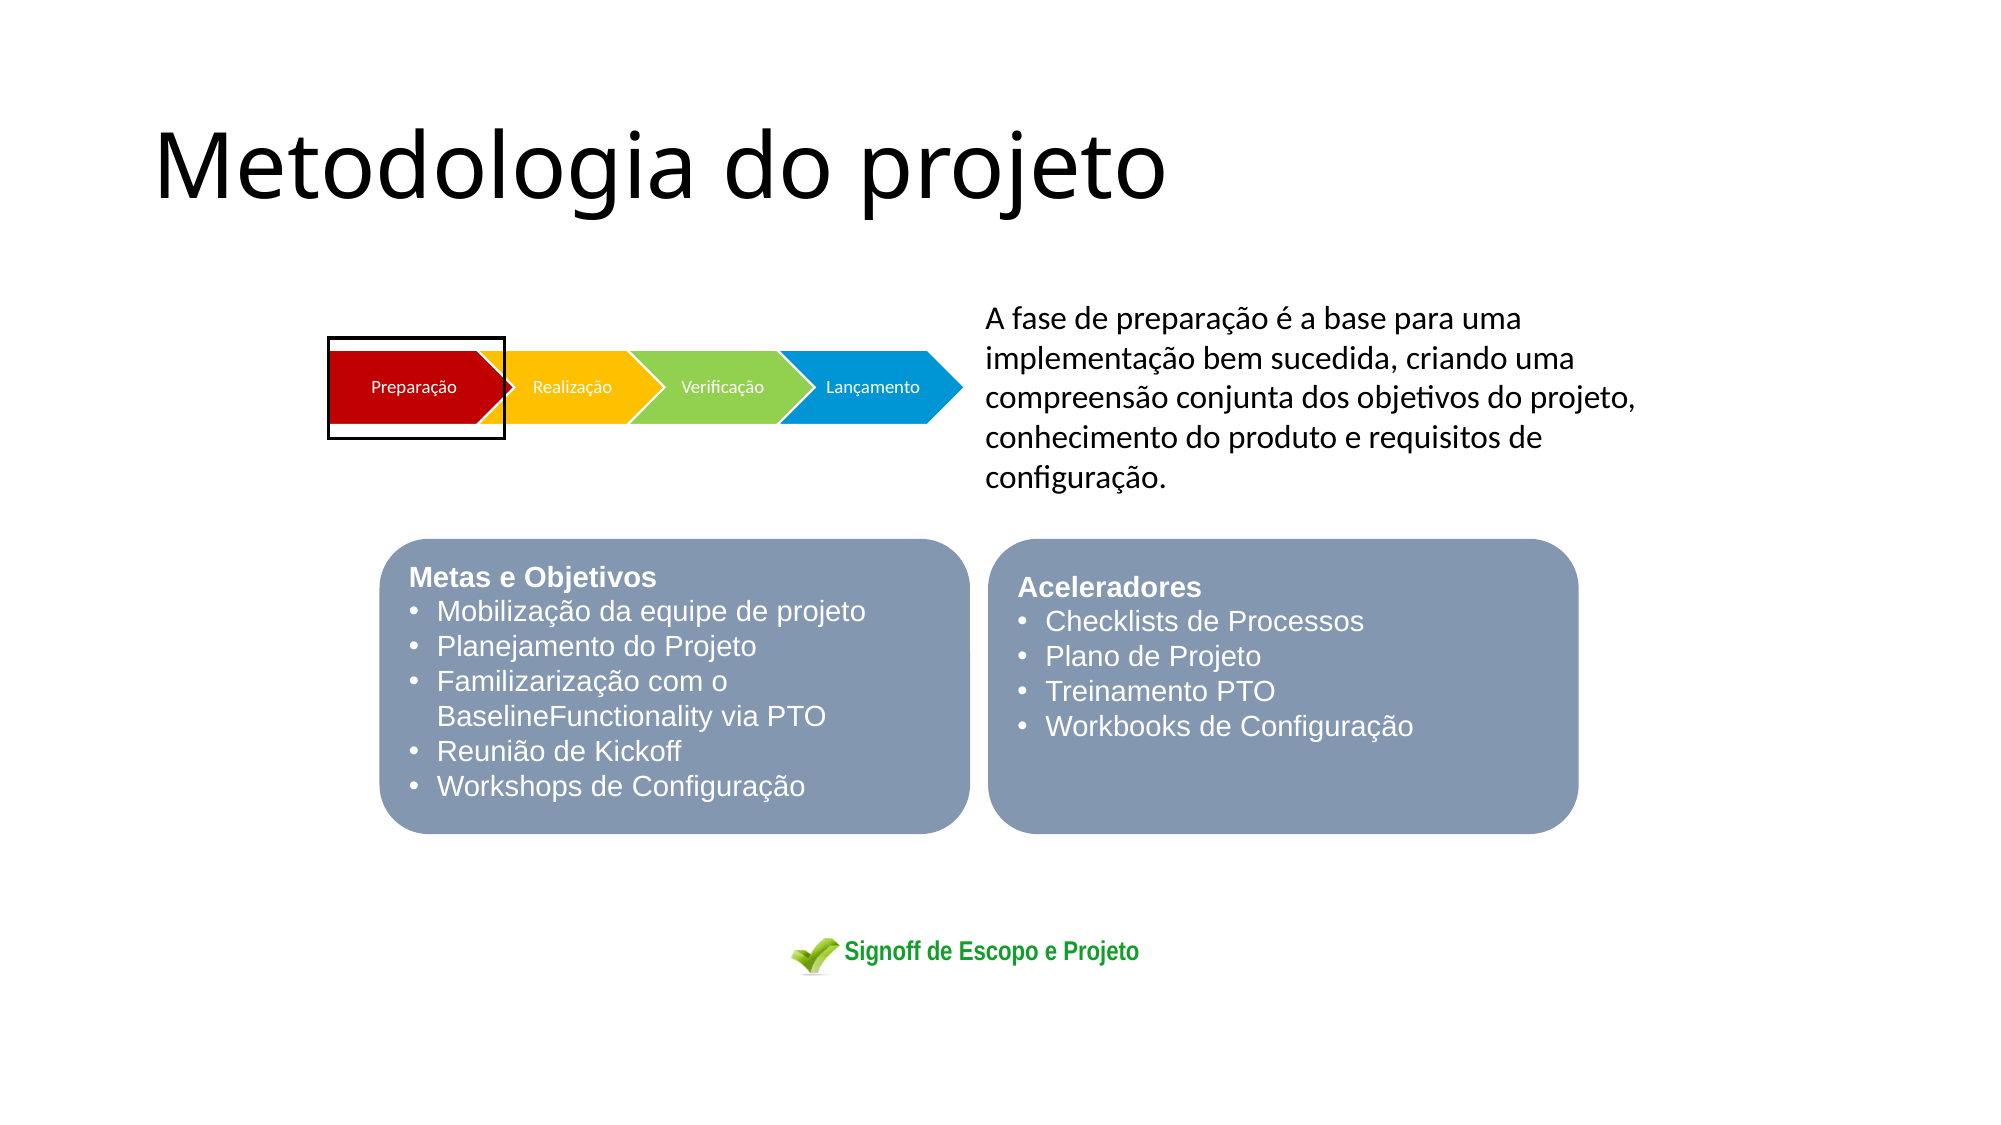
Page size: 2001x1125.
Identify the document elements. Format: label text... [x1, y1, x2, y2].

text_box A fase de preparação é a base para uma implementação bem sucedida, criando uma compreensão conjunta dos objetivos do projeto, conhecimento do produto e requisitos de configuração. [970, 288, 1730, 503]
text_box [326, 290, 966, 484]
title Metodologia do projeto [137, 59, 1863, 278]
text_box Aceleradores Checklists de Processos Plano de Projeto Treinamento PTO Workbooks de Configuração [987, 537, 1580, 836]
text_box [775, 922, 1183, 991]
text_box Metas e Objetivos Mobilização da equipe de projeto Planejamento do Projeto Familizarização com o BaselineFunctionality via PTO Reunião de Kickoff Workshops de Configuração [378, 537, 972, 836]
